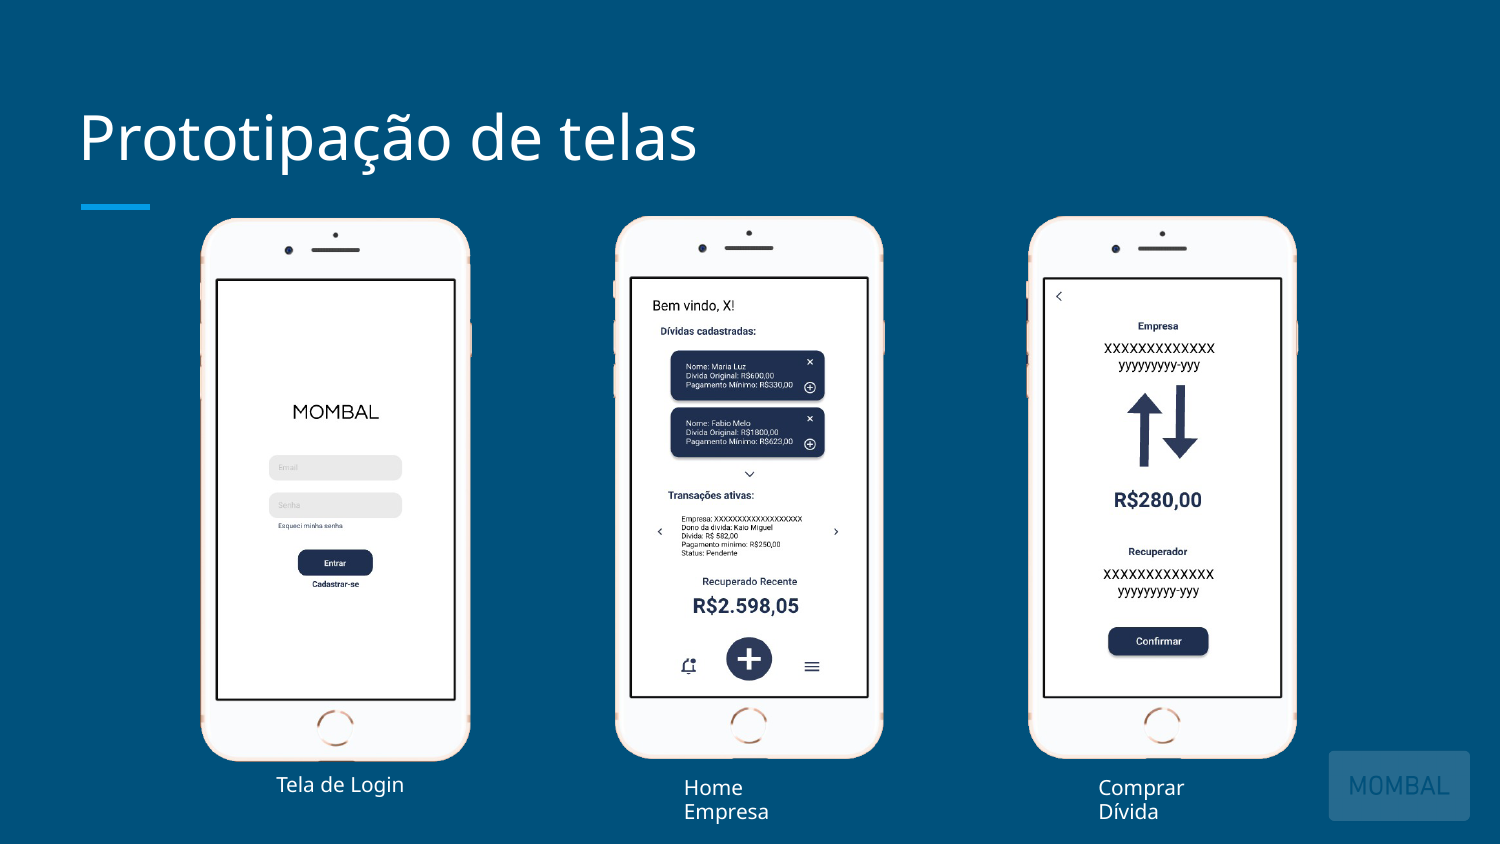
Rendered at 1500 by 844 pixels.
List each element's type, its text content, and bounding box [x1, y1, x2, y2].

picture [1330, 752, 1469, 820]
text_box Home Empresa [668, 771, 845, 840]
picture [1027, 217, 1298, 758]
text_box Comprar Dívida [1083, 771, 1260, 840]
text_box Tela de Login [261, 771, 445, 810]
title Prototipação de telas [63, 75, 1437, 188]
picture [614, 217, 884, 758]
picture [201, 218, 471, 761]
